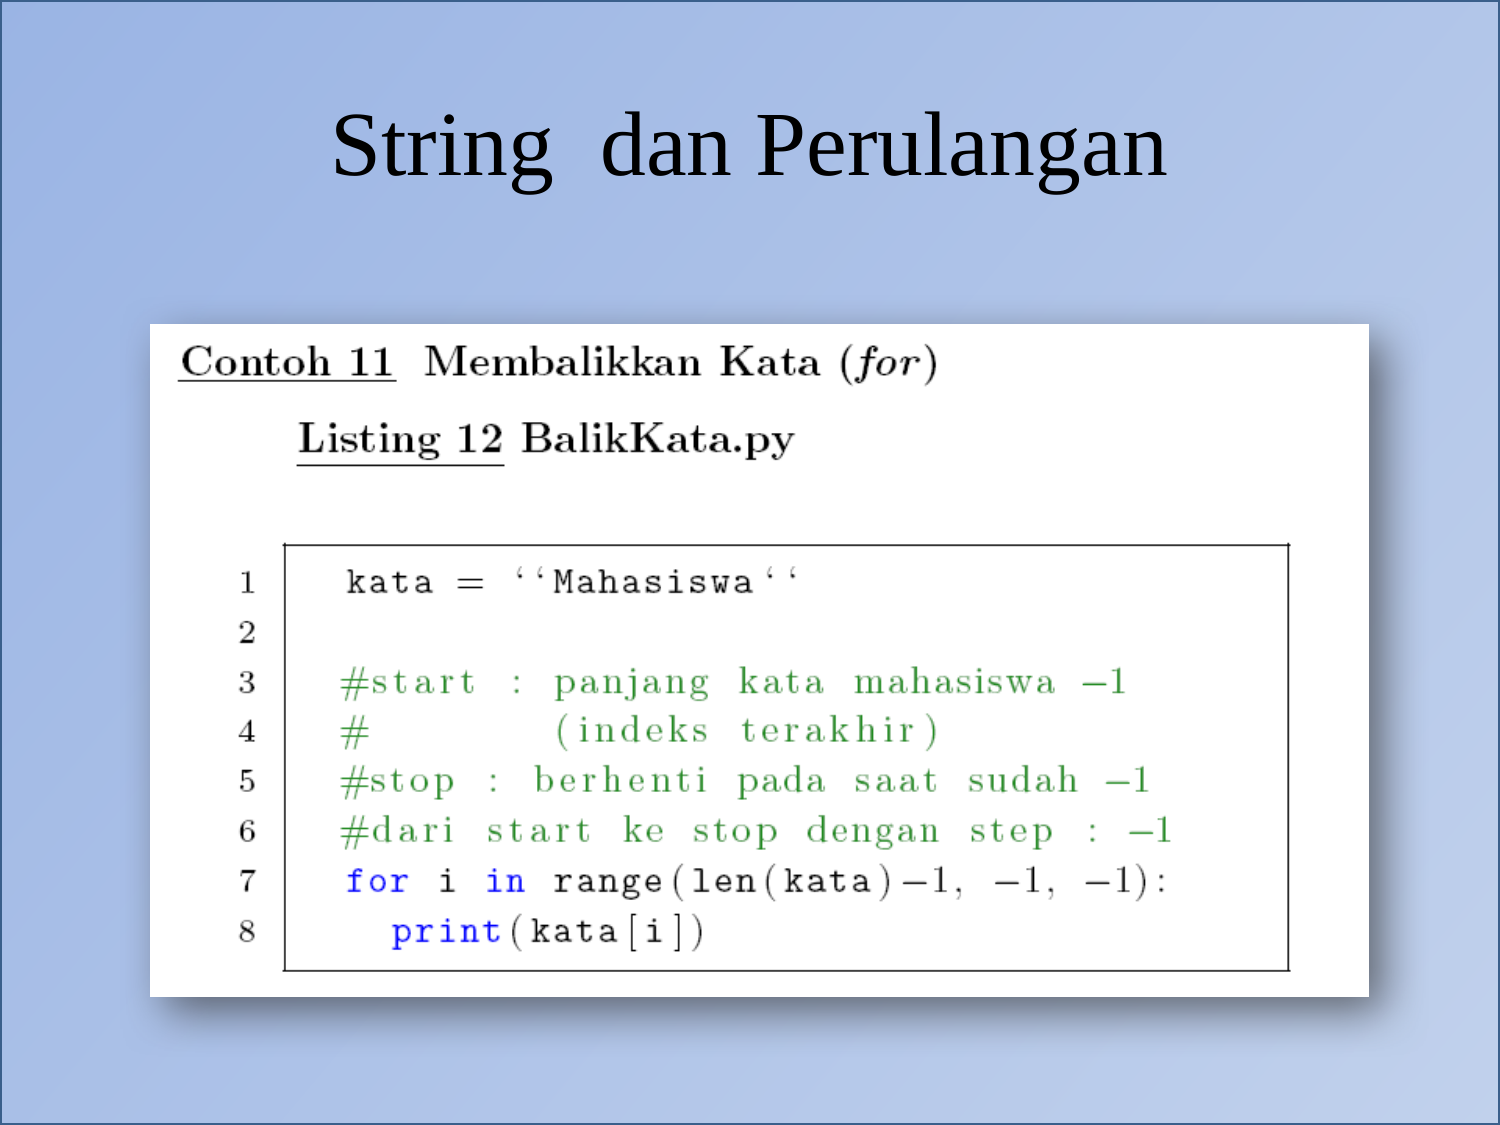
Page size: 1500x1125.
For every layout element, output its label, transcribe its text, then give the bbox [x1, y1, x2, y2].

picture [149, 324, 1369, 998]
title String dan Perulangan [75, 45, 1425, 233]
